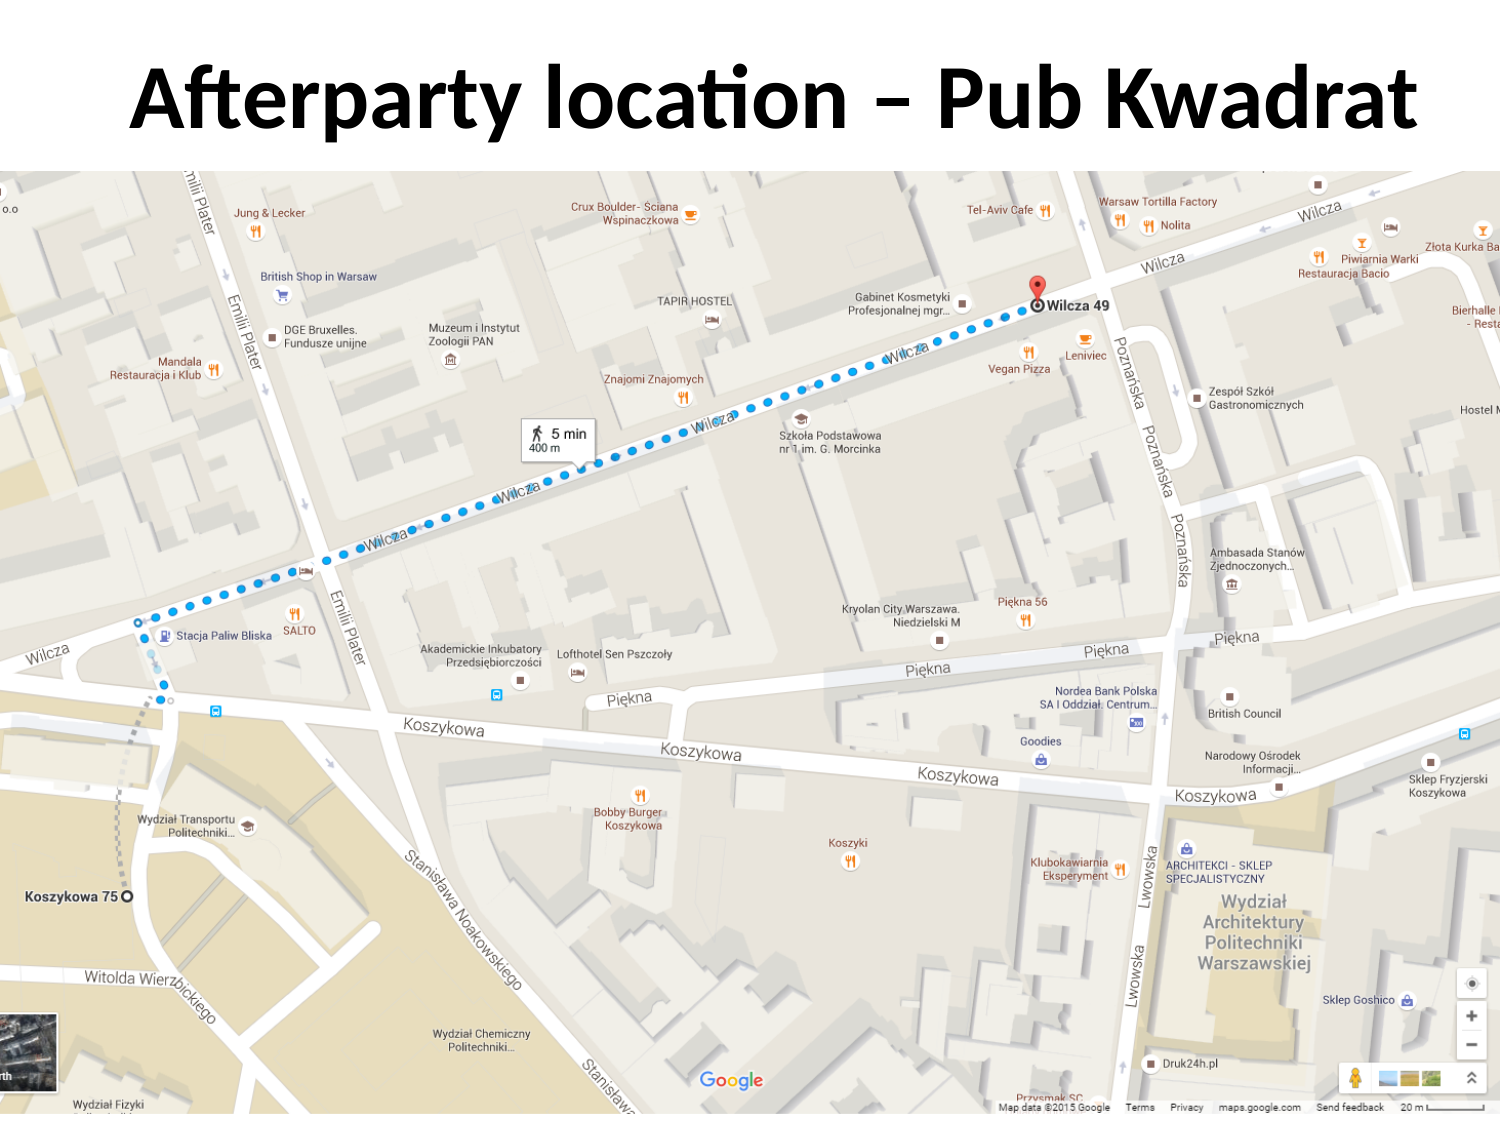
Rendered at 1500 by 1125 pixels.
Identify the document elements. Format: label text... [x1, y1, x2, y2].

text_box Afterparty location – Pub Kwadrat [99, 0, 1450, 169]
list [0, 171, 1500, 1118]
